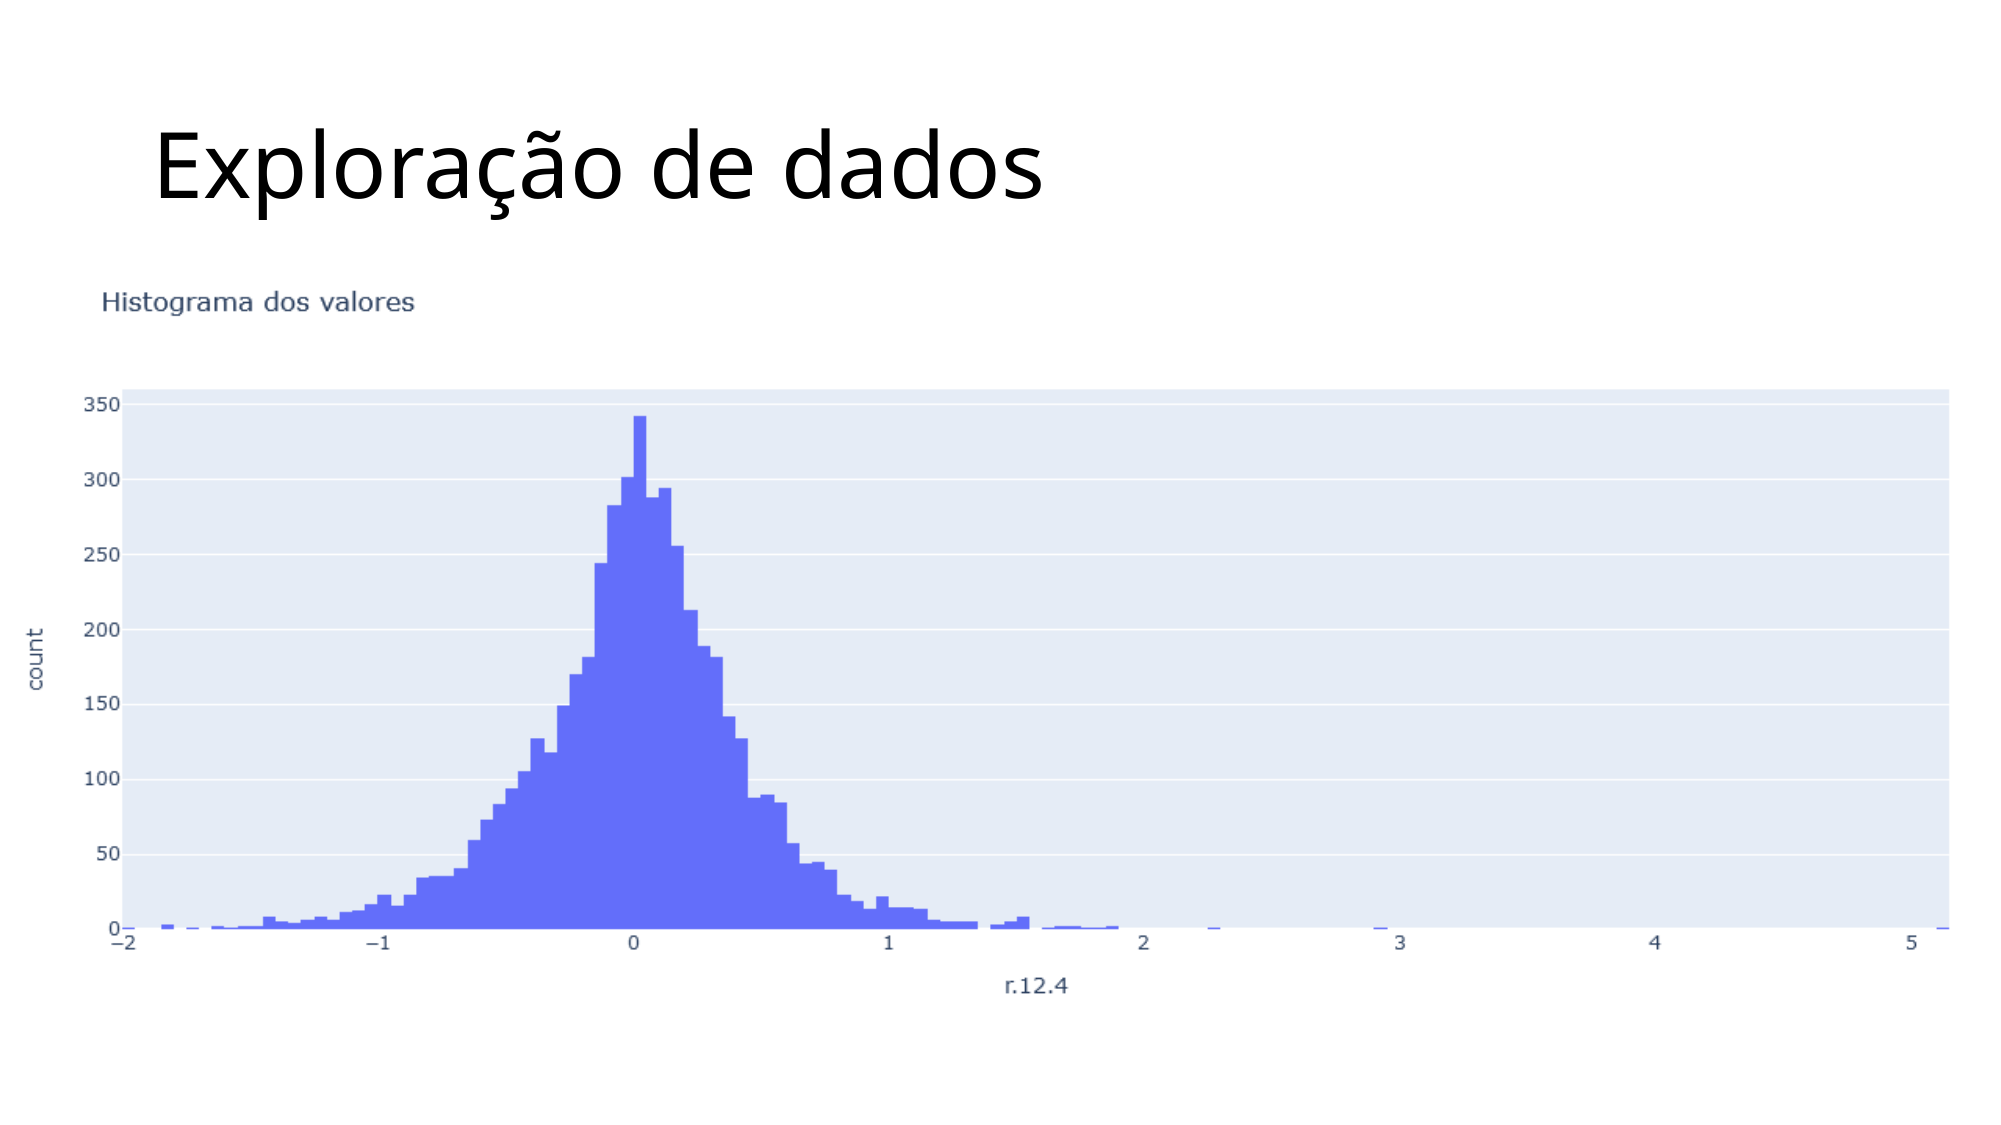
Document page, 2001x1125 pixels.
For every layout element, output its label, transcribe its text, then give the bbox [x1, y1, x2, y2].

title Exploração de dados [137, 59, 1863, 276]
picture [24, 276, 1976, 1003]
